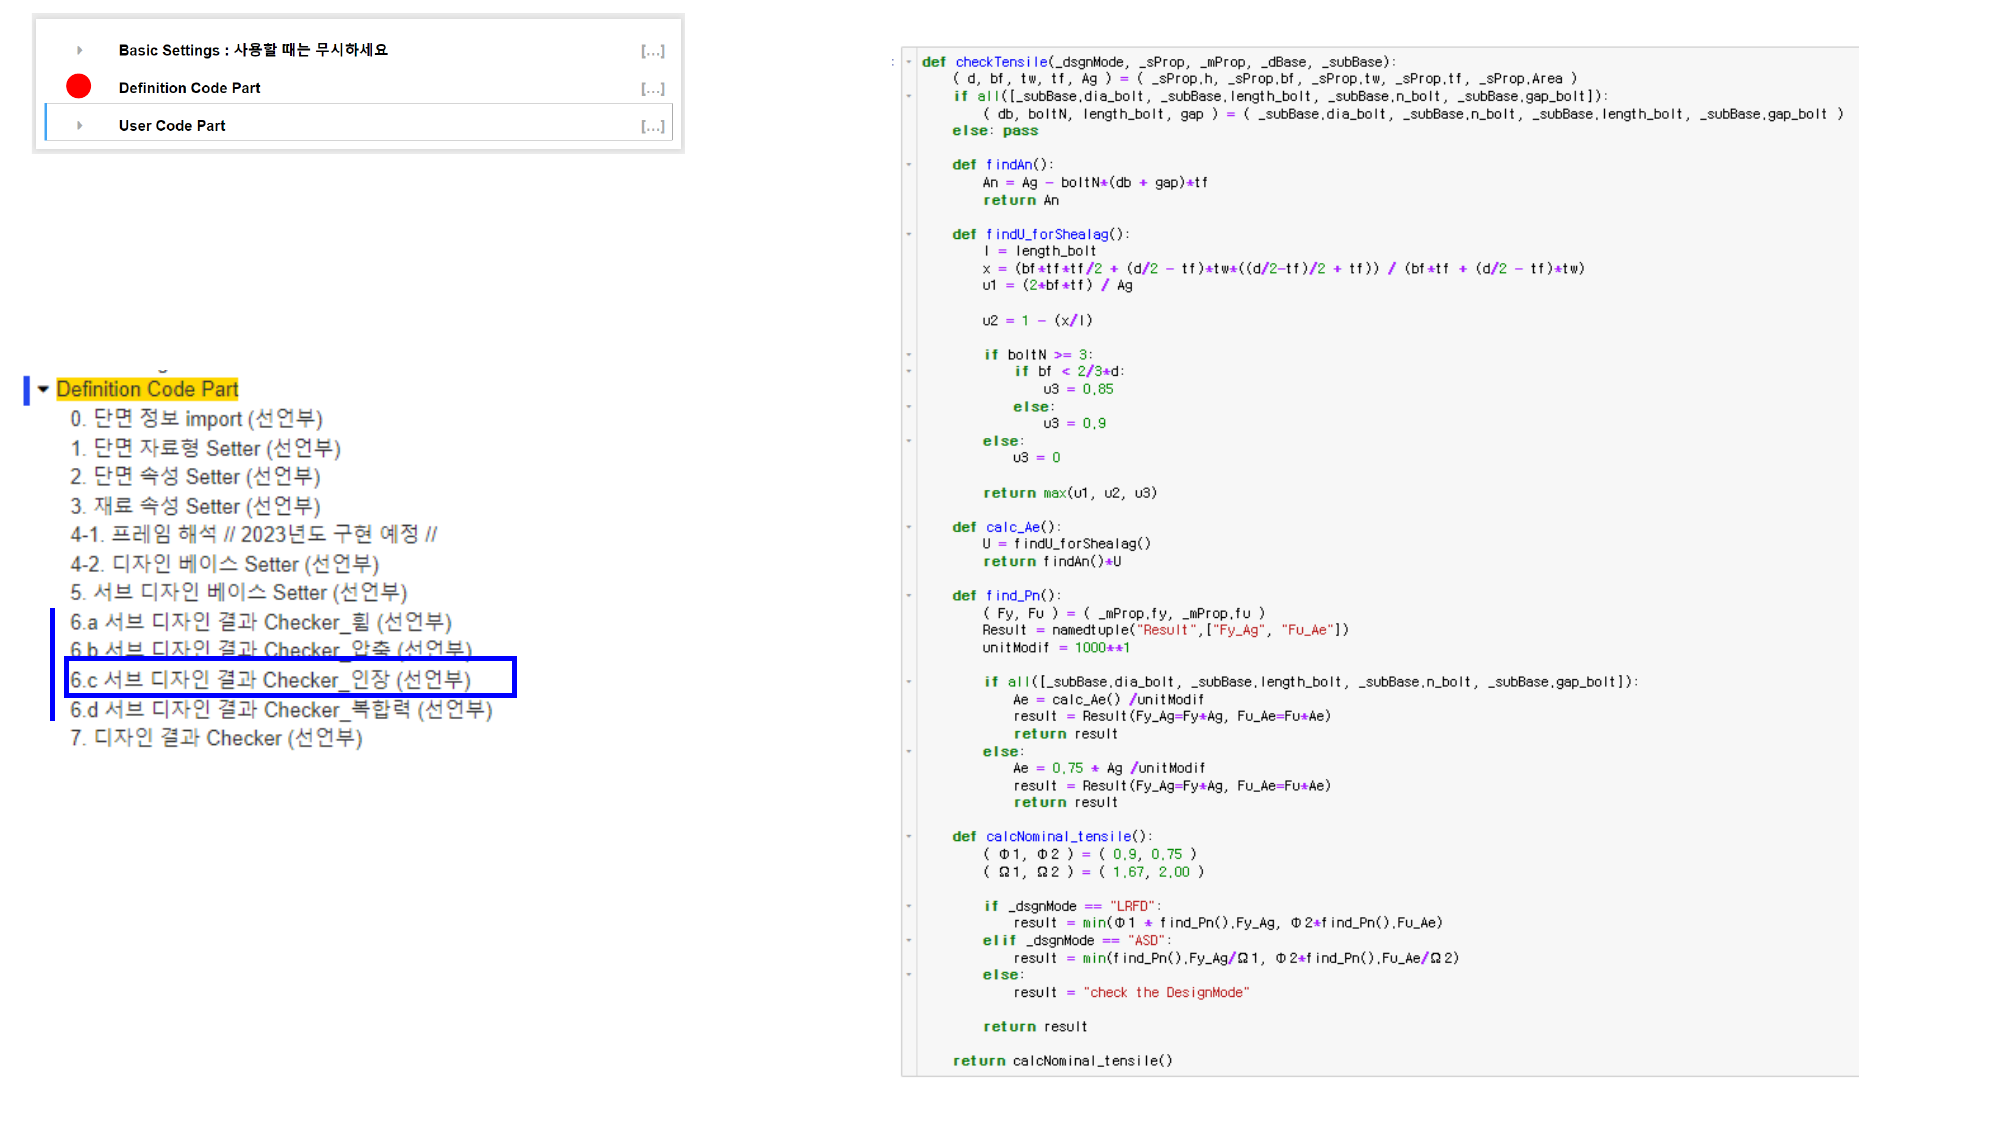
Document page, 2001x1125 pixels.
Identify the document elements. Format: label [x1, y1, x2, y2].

picture [891, 39, 1859, 1086]
text_box [16, 13, 685, 755]
